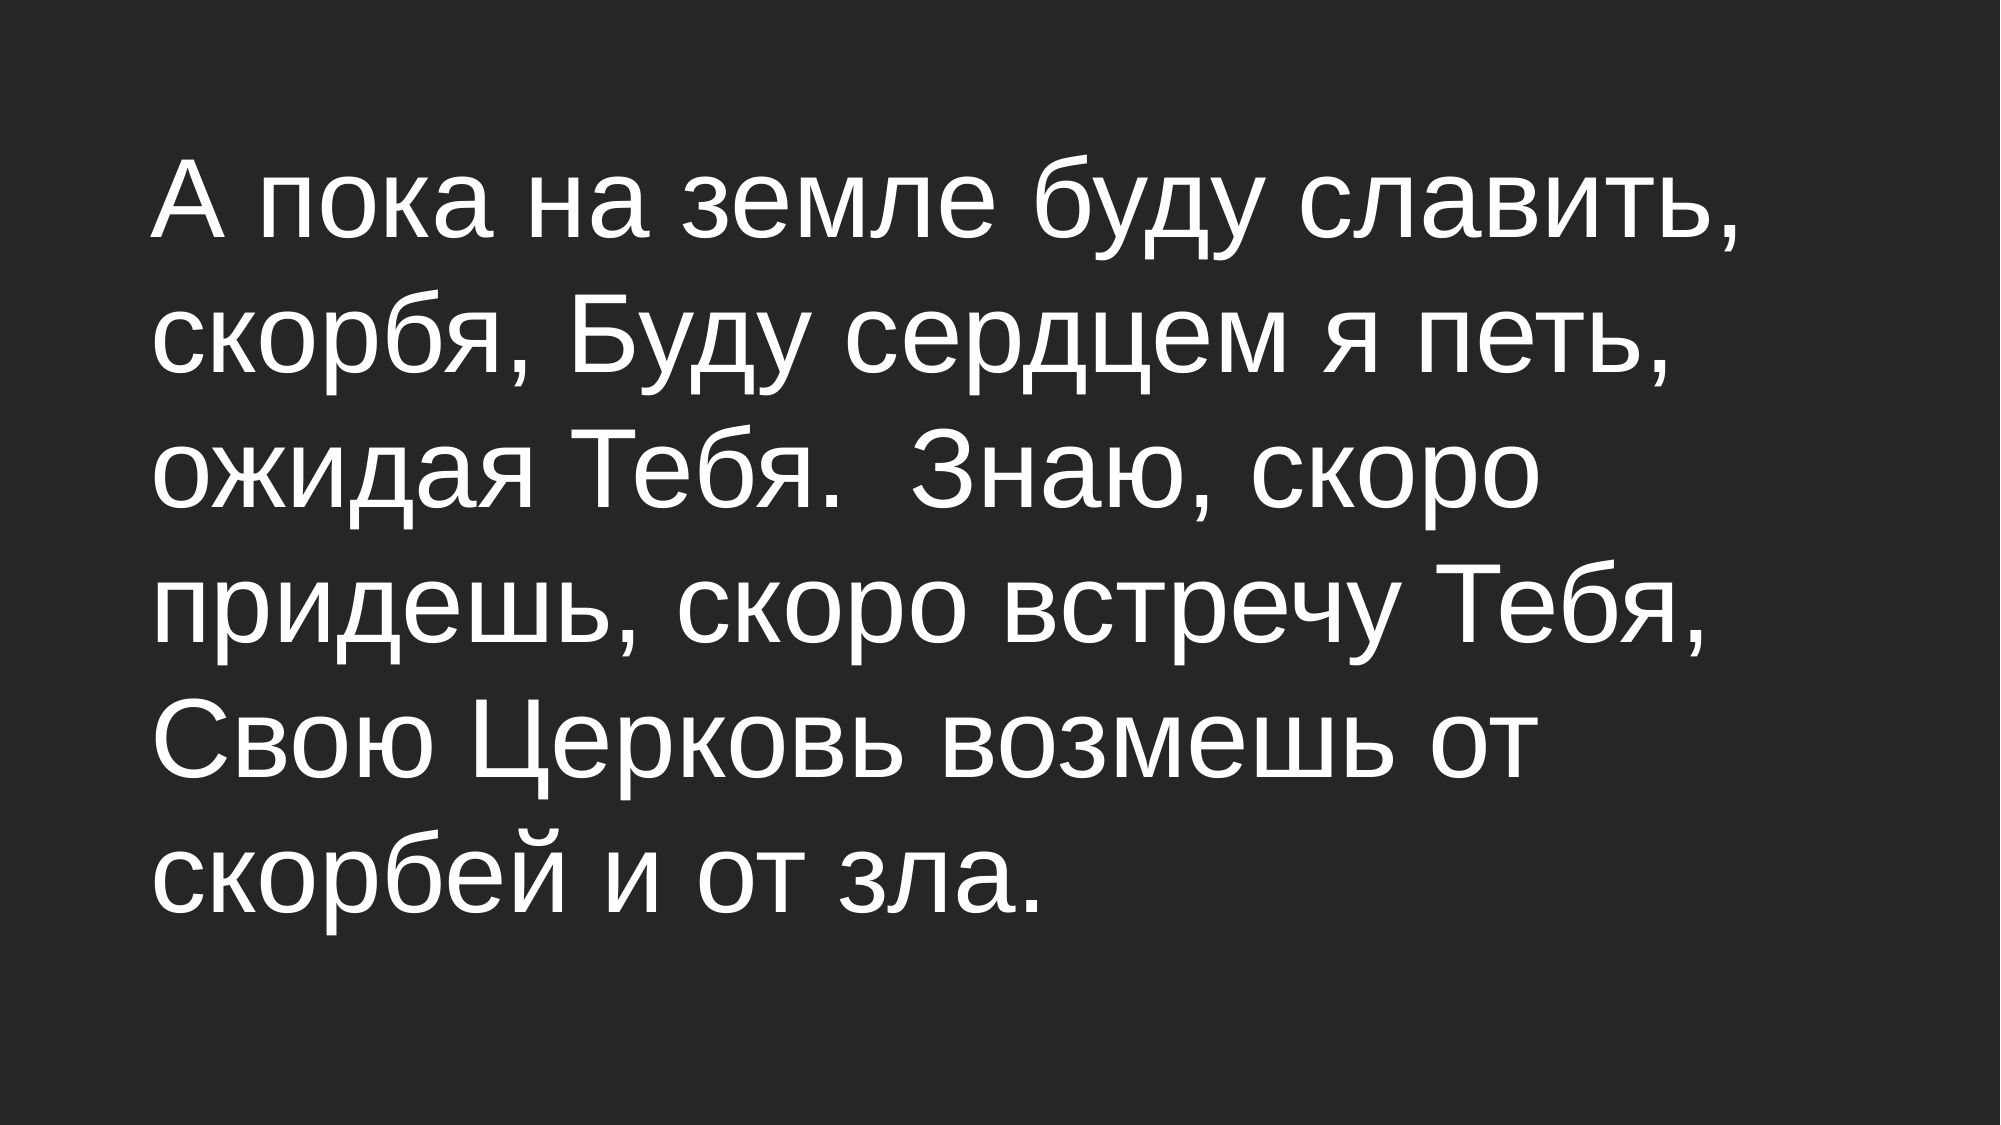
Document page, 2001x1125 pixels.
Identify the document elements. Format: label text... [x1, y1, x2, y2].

title А пока на земле буду славить, скорбя, Буду сердцем я петь, ожидая Тебя. Знаю, скоро придешь, скоро встречу Тебя, Свою Церковь возмешь от скорбей и от зла. [135, 117, 1905, 967]
